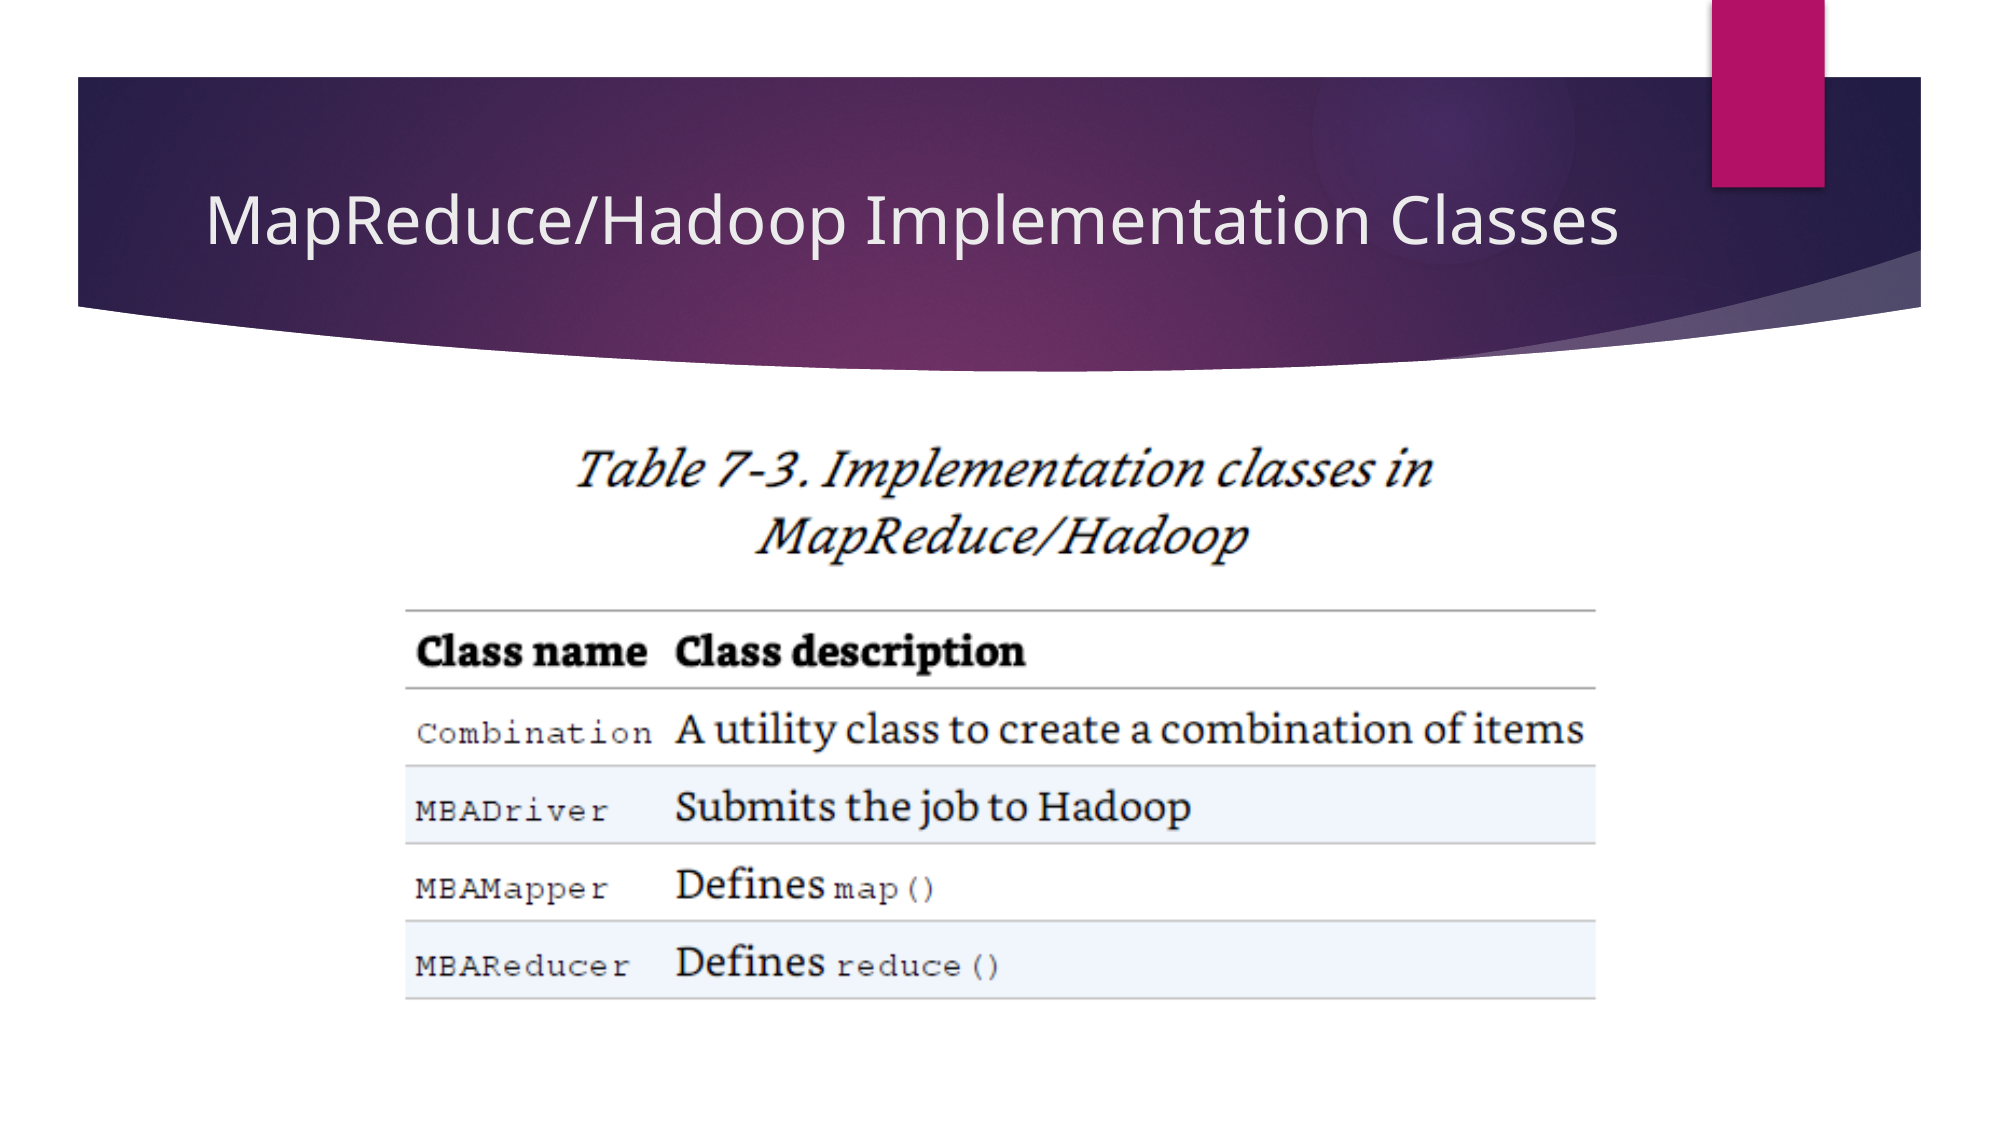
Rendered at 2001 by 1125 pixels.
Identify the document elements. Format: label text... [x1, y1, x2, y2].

title MapReduce/Hadoop Implementation Classes [189, 159, 1764, 276]
picture [378, 426, 1648, 1042]
